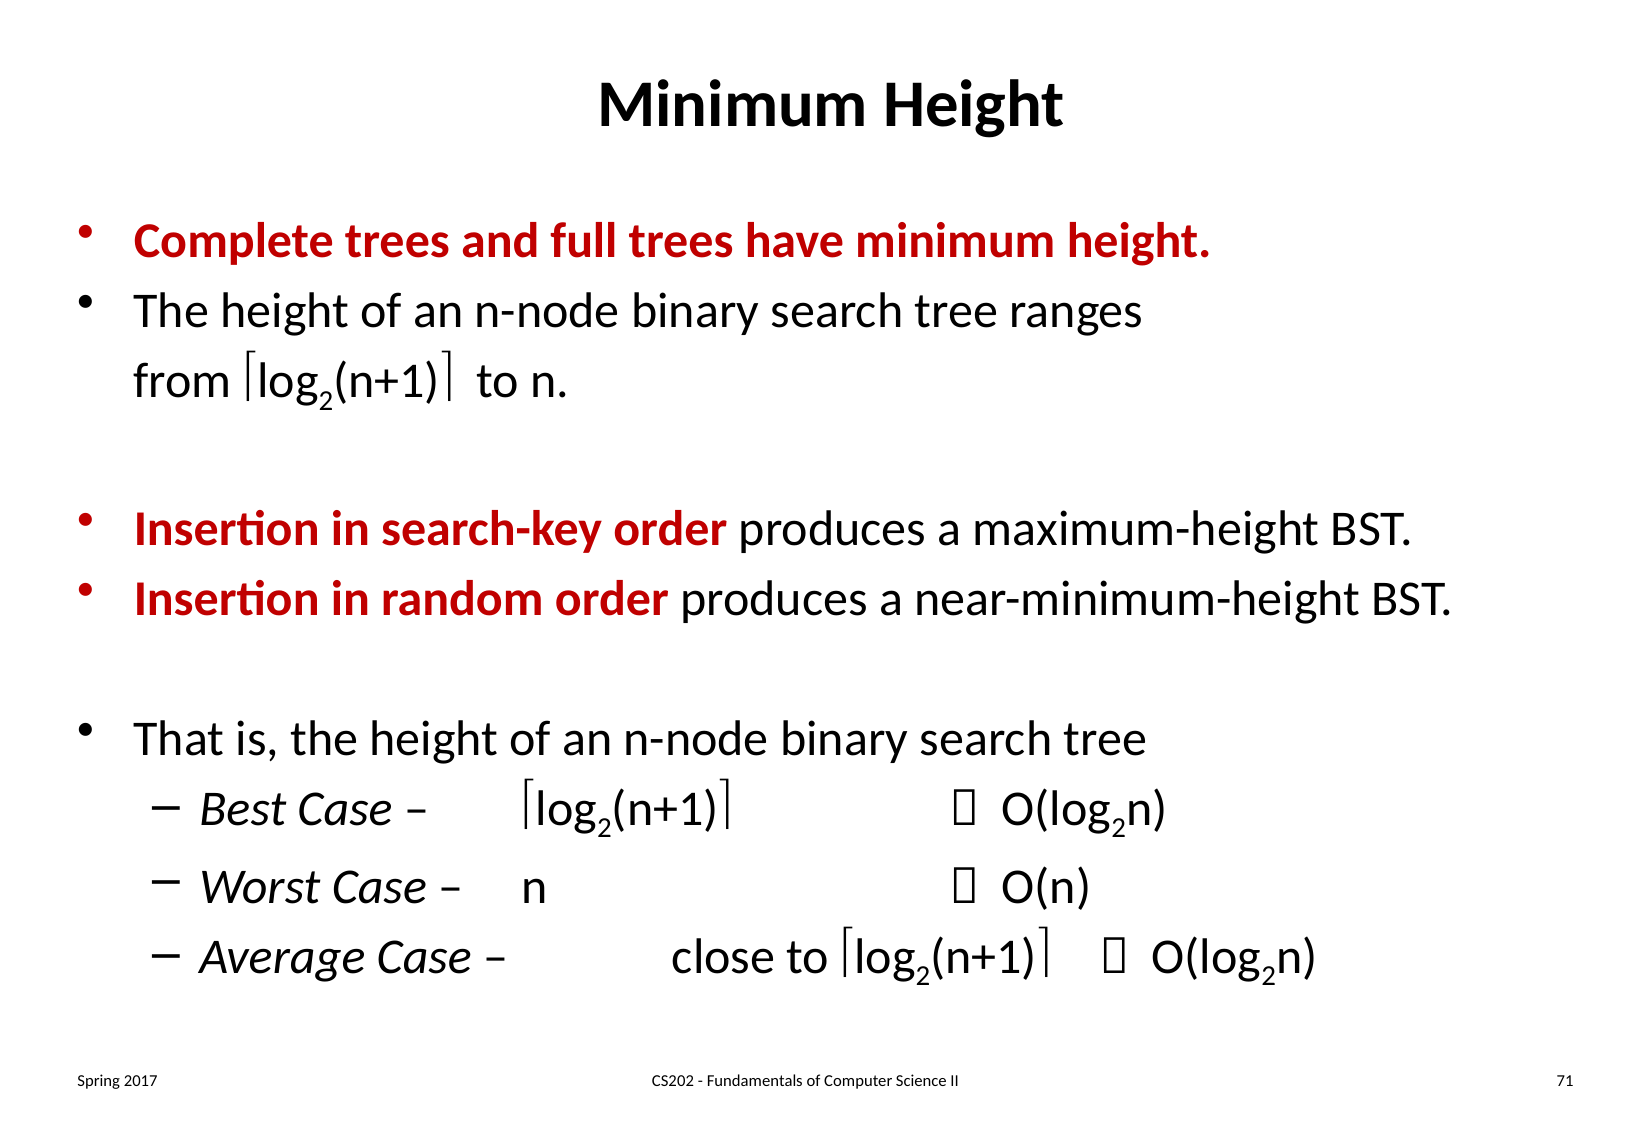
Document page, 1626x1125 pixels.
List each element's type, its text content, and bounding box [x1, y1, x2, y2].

list Complete trees and full trees have minimum height. The height of an n-node binary search tree ranges from log2(n+1) to n. Insertion in search-key order produces a maximum-height BST. Insertion in random order produces a near-minimum-height BST. That is, the height of an n-node binary search tree Best Case – log2(n+1)  O(log2n) Worst Case – n  O(n) Average Case – close to log2(n+1)  O(log2n) [62, 200, 1588, 1038]
title Minimum Height [62, 24, 1600, 175]
footer CS202 - Fundamentals of Computer Science II [501, 1062, 1111, 1100]
slide_number Spring 2017 [62, 1062, 401, 1100]
slide_number 71 [1250, 1062, 1589, 1100]
